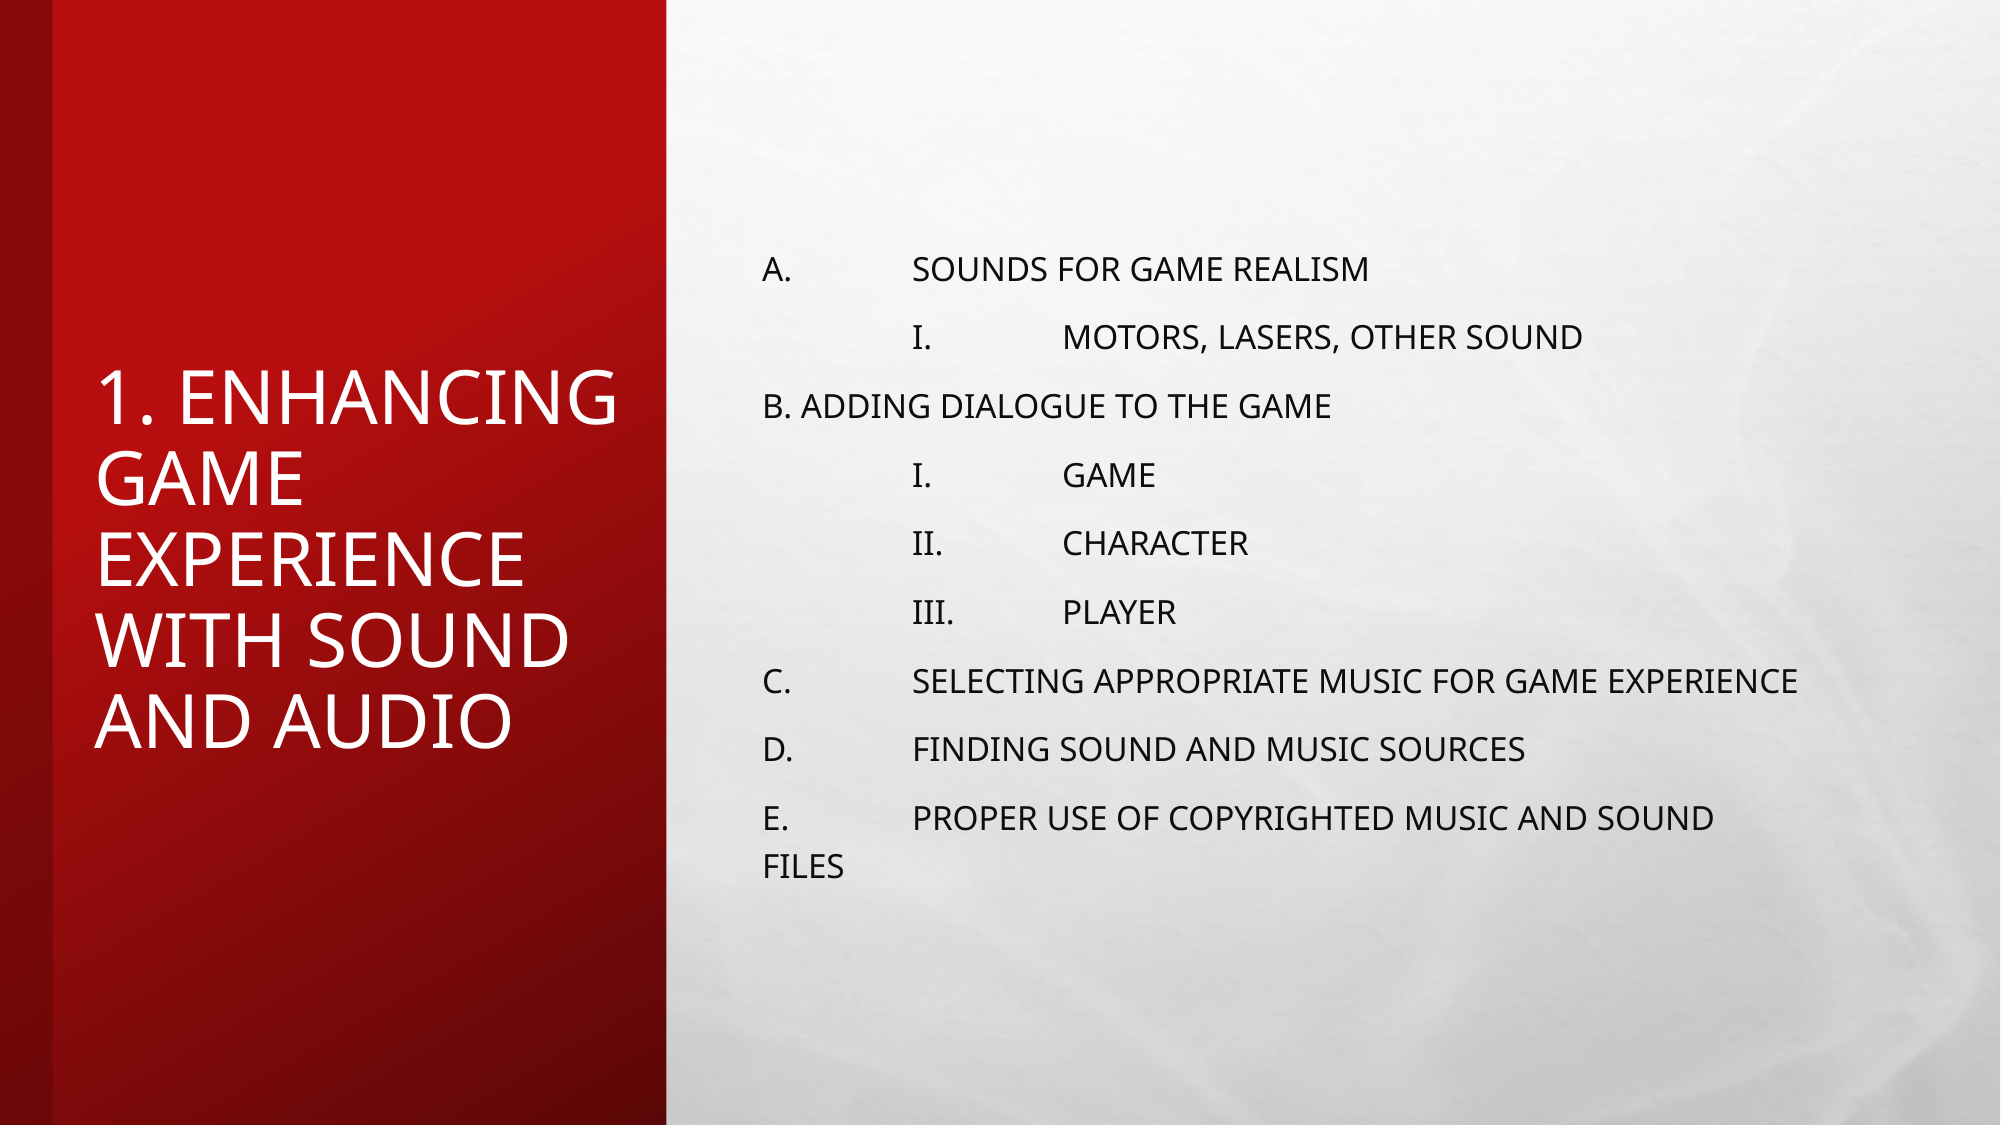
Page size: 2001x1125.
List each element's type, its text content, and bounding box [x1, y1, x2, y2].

title 1. Enhancing Game Experience with Sound and Audio [79, 201, 640, 924]
text_box [54, 0, 665, 1125]
text_box [0, 0, 54, 1125]
list a. Sounds for game realism i. Motors, Lasers, Other sound b. Adding dialogue to the game i. Game ii. Character iii. Player c. Selecting appropriate music for game experience d. Finding Sound and Music Sources e. Proper use of copyrighted music and sound files [747, 201, 1818, 924]
text_box [665, 0, 2000, 1125]
